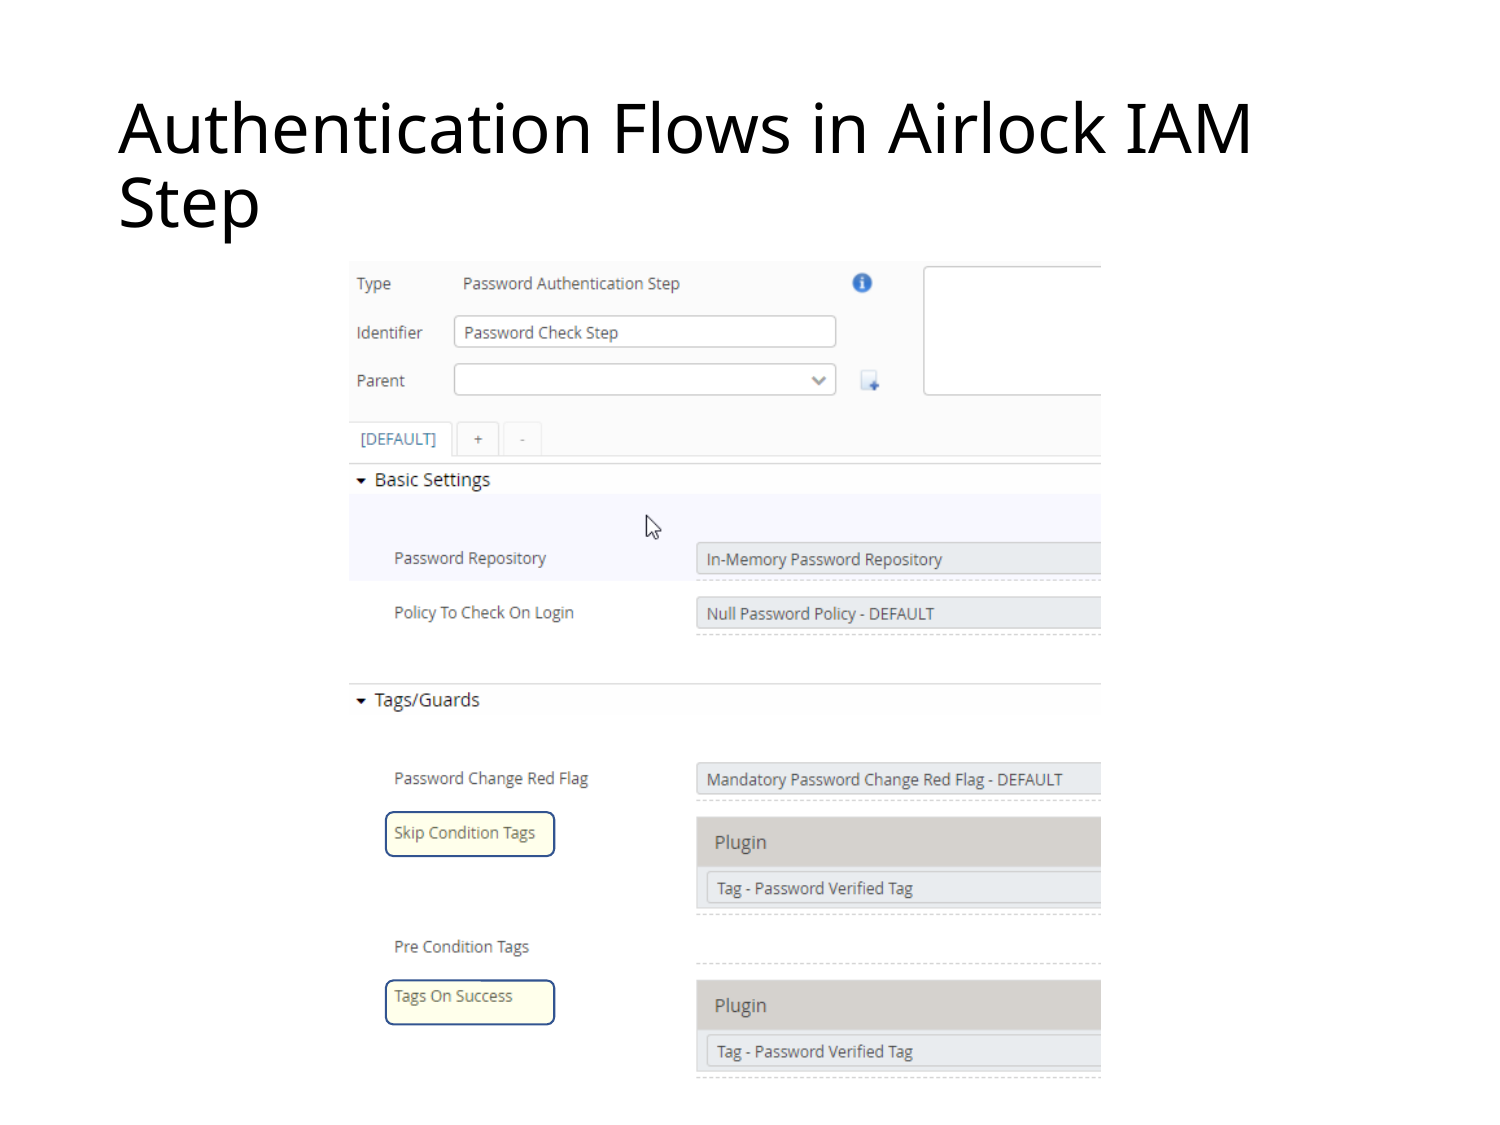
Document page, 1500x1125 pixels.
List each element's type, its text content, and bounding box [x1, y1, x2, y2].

title Authentication Flows in Airlock IAM Step [103, 59, 1397, 278]
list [349, 261, 1101, 1125]
